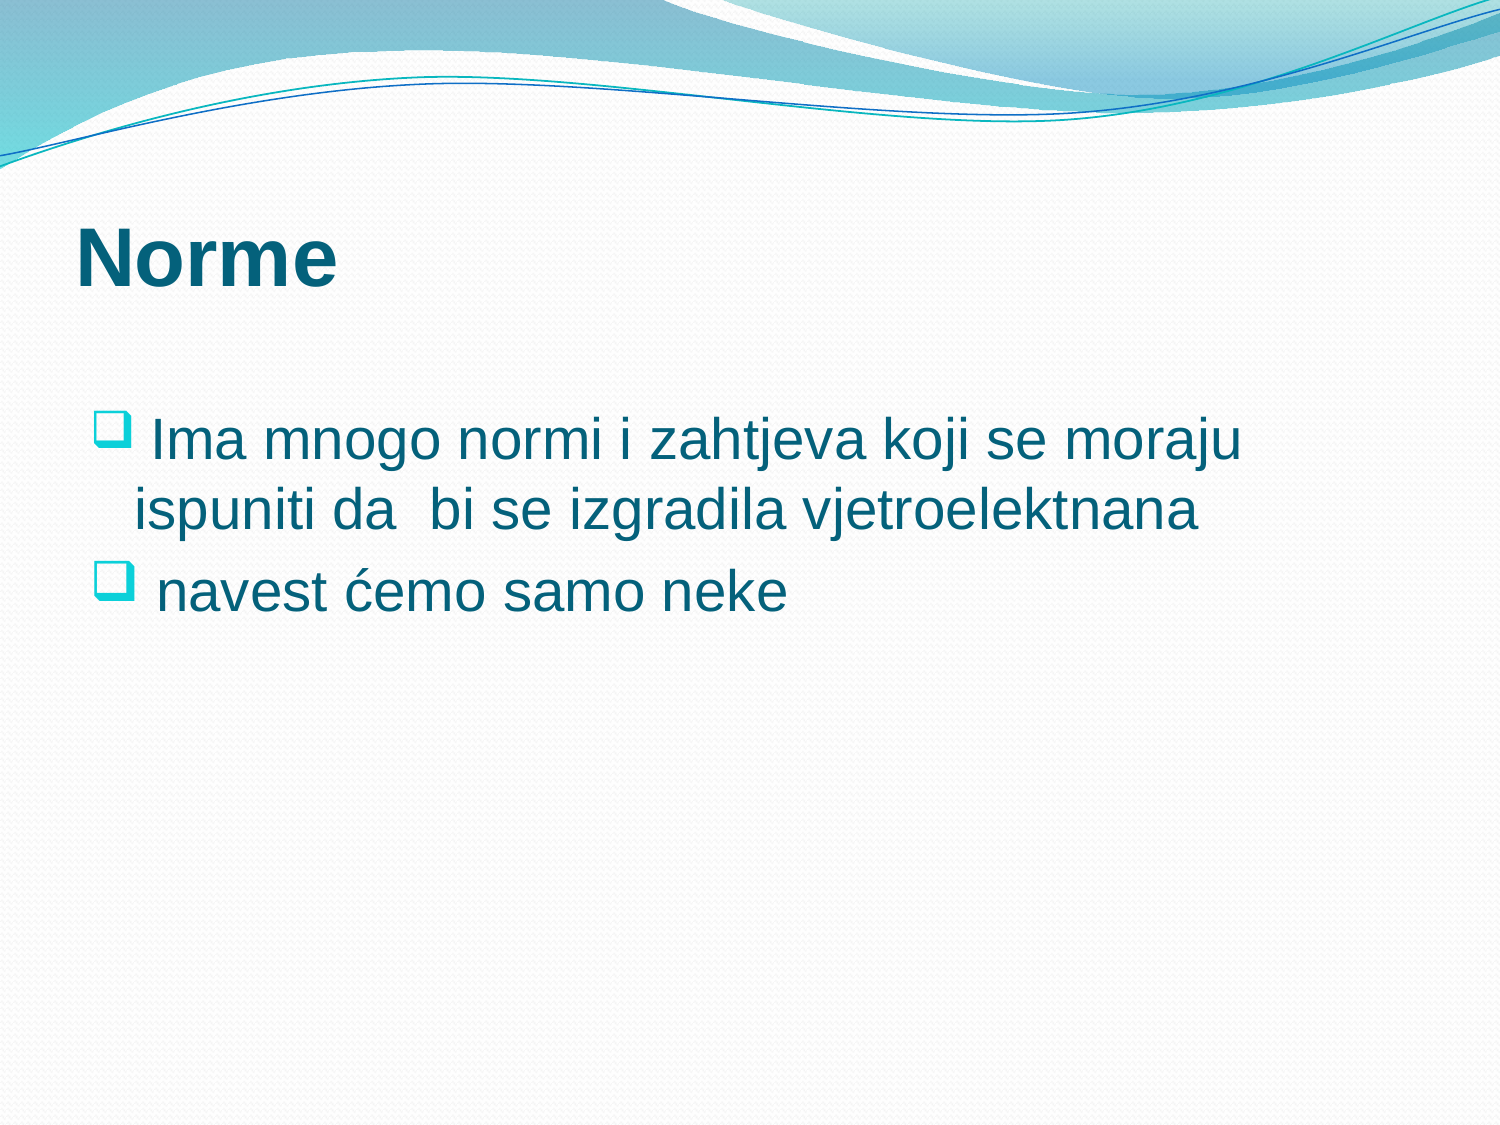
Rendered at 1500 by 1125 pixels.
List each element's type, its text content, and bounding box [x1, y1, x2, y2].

list Ima mnogo normi i zahtjeva koji se moraju ispuniti da bi se izgradila vjetroelektnana navest ćemo samo neke [75, 317, 1425, 1038]
title Norme [75, 115, 1425, 303]
